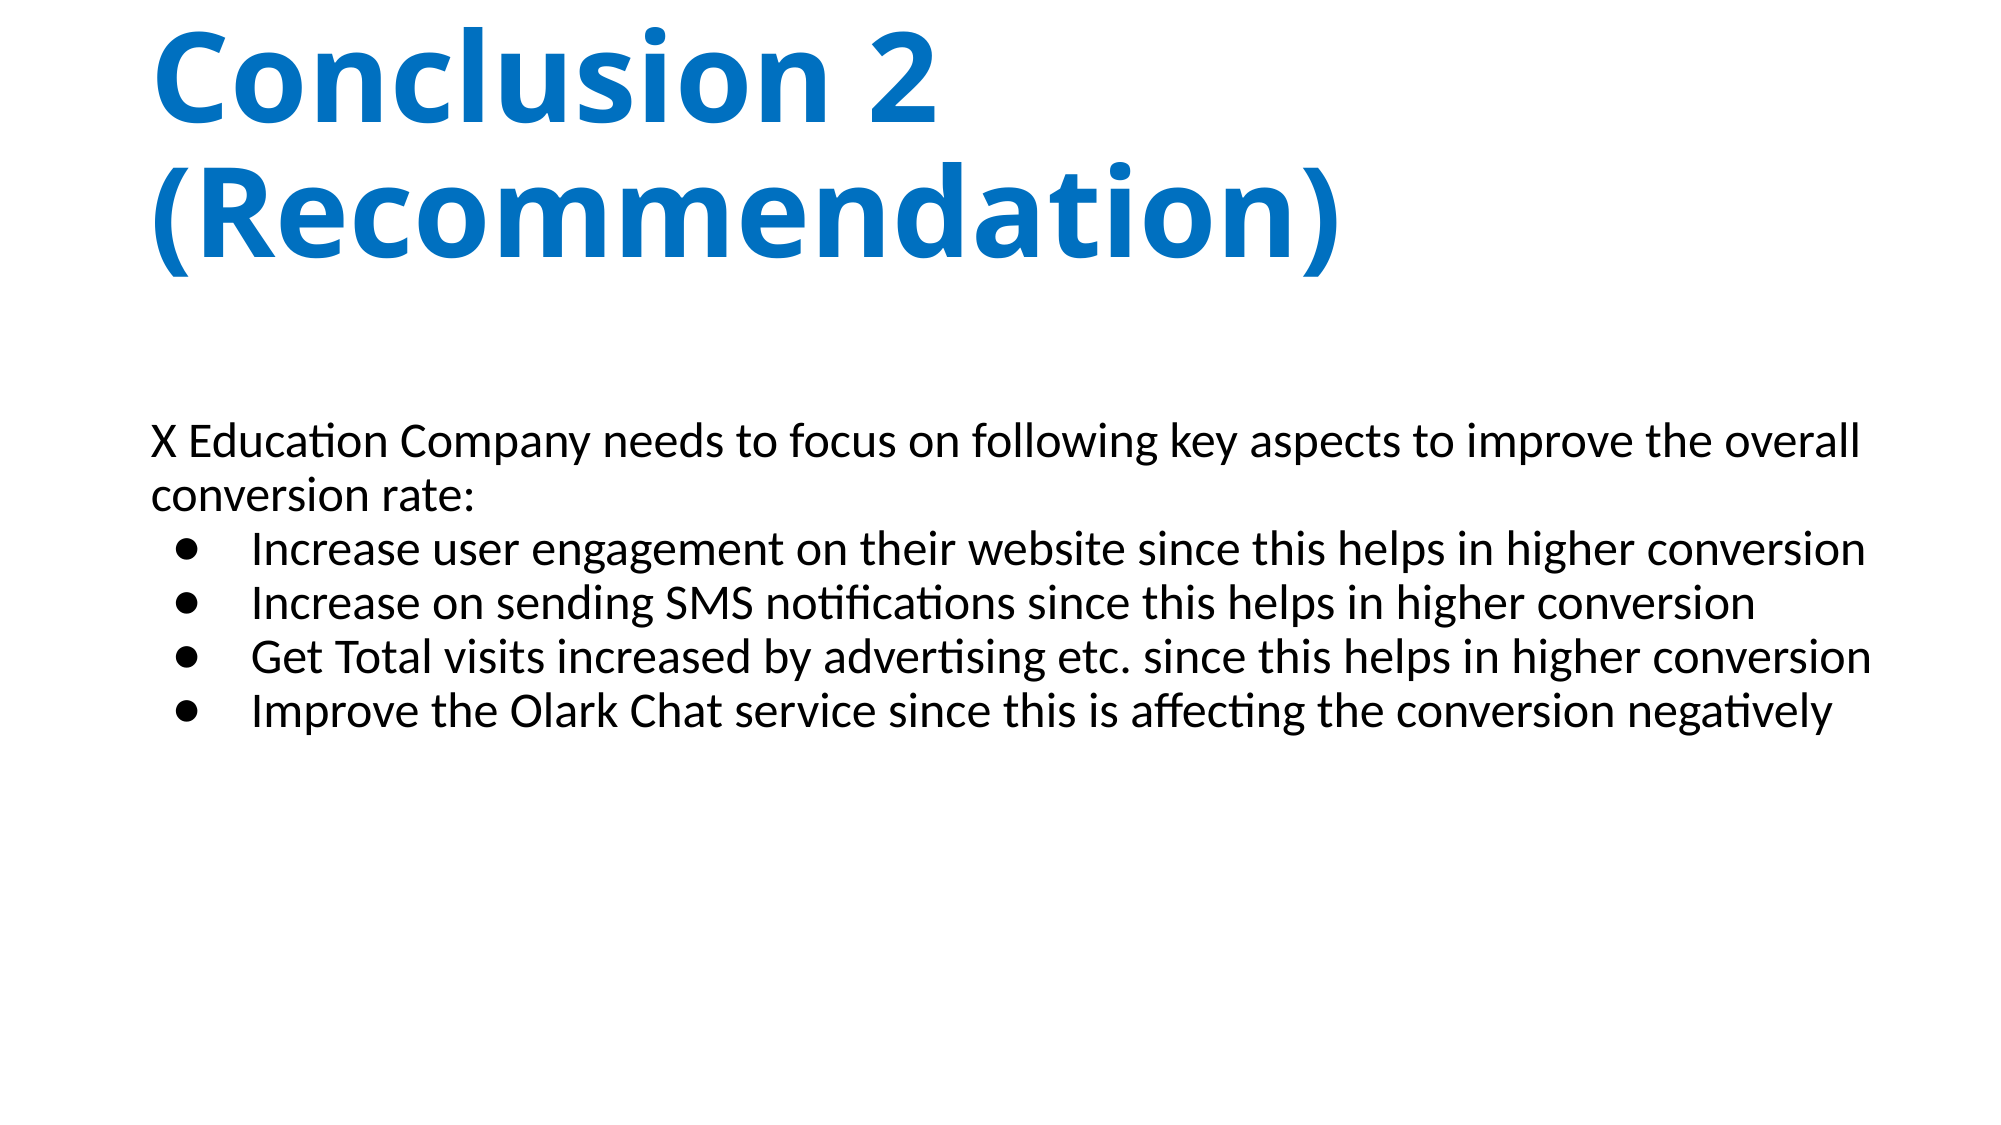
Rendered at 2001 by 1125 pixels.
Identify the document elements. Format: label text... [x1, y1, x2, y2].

title Conclusion 2 (Recommendation) [130, 121, 1930, 306]
subtitle X Education Company needs to focus on following key aspects to improve the overall conversion rate: Increase user engagement on their website since this helps in higher conversion Increase on sending SMS notifications since this helps in higher conversion Get Total visits increased by advertising etc. since this helps in higher conversion Improve the Olark Chat service since this is affecting the conversion negatively [130, 394, 1930, 489]
